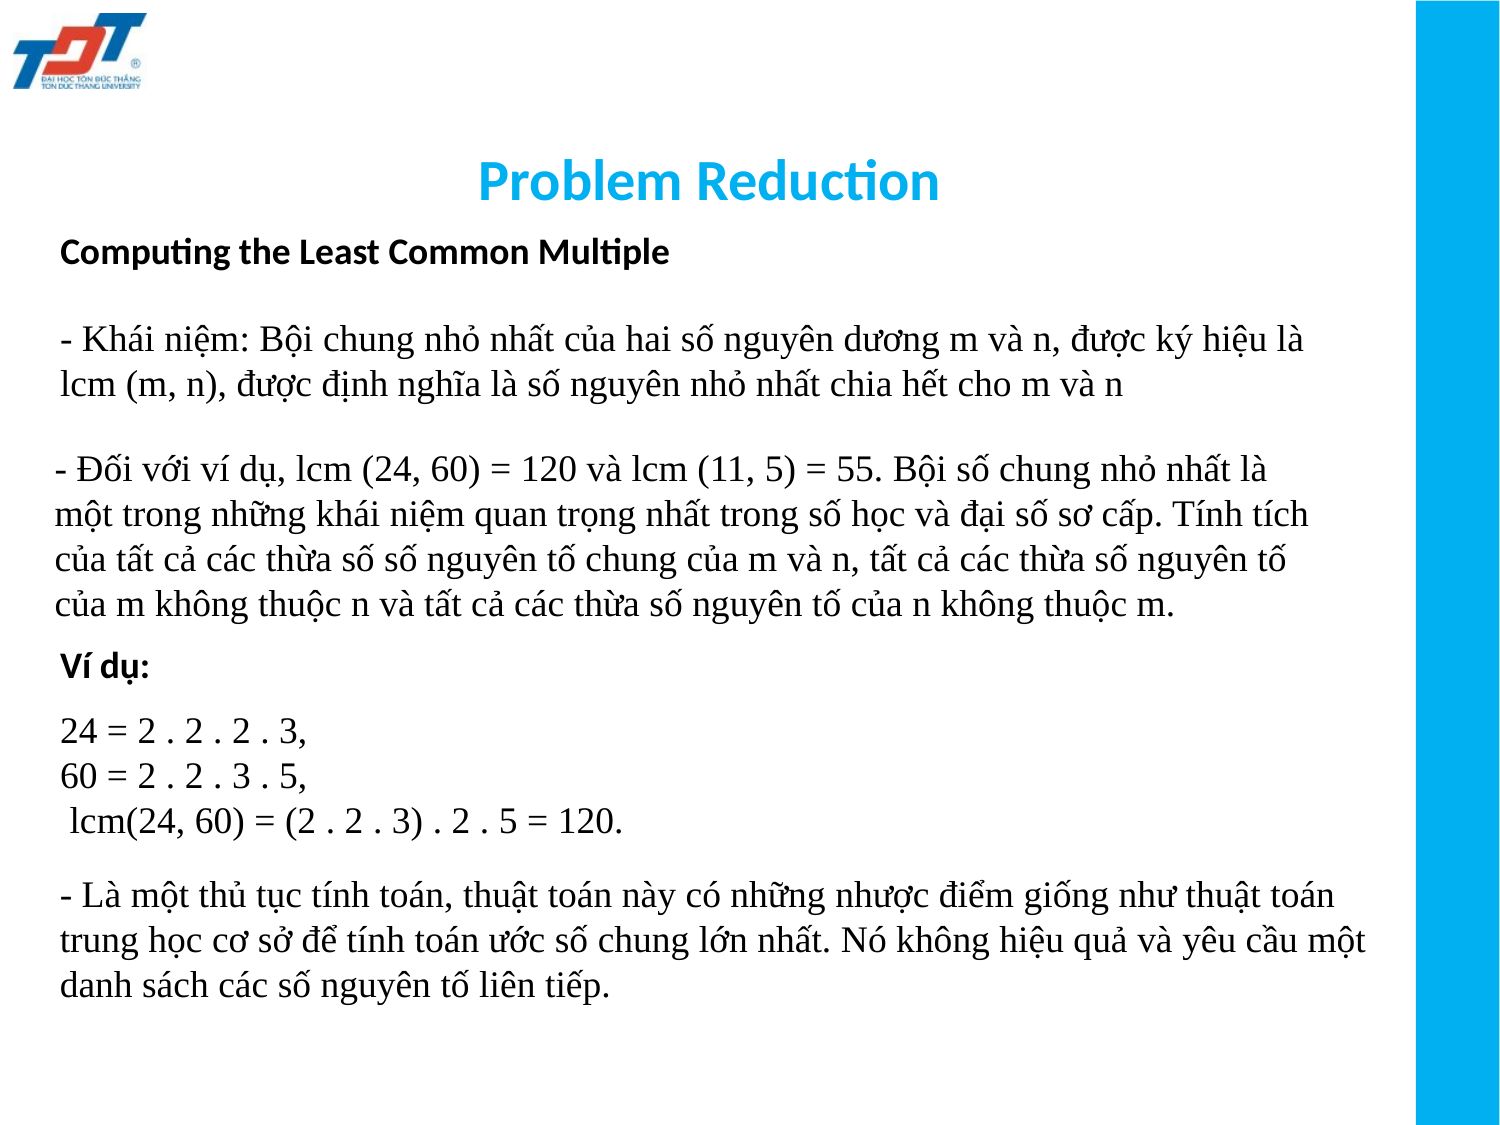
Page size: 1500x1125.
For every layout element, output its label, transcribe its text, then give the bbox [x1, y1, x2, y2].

picture [13, 13, 147, 89]
text_box - Đối với ví dụ, lcm (24, 60) = 120 và lcm (11, 5) = 55. Bội số chung nhỏ nhất là một trong những khái niệm quan trọng nhất trong số học và đại số sơ cấp. Tính tích của tất cả các thừa số số nguyên tố chung của m và n, tất cả các thừa số nguyên tố của m không thuộc n và tất cả các thừa số nguyên tố của n không thuộc m. [39, 436, 1350, 632]
text_box Computing the Least Common Multiple [45, 219, 686, 280]
text_box Ví dụ: [45, 633, 166, 694]
text_box [1415, 0, 1500, 1125]
text_box - Là một thủ tục tính toán, thuật toán này có những nhược điểm giống như thuật toán trung học cơ sở để tính toán ước số chung lớn nhất. Nó không hiệu quả và yêu cầu một danh sách các số nguyên tố liên tiếp. [45, 862, 1416, 1013]
text_box Problem Reduction [464, 134, 972, 220]
text_box 24 = 2 . 2 . 2 . 3, 60 = 2 . 2 . 3 . 5, lcm(24, 60) = (2 . 2 . 3) . 2 . 5 = 120. [45, 698, 650, 849]
text_box - Khái niệm: Bội chung nhỏ nhất của hai số nguyên dương m và n, được ký hiệu là lcm (m, n), được định nghĩa là số nguyên nhỏ nhất chia hết cho m và n [45, 306, 1345, 411]
